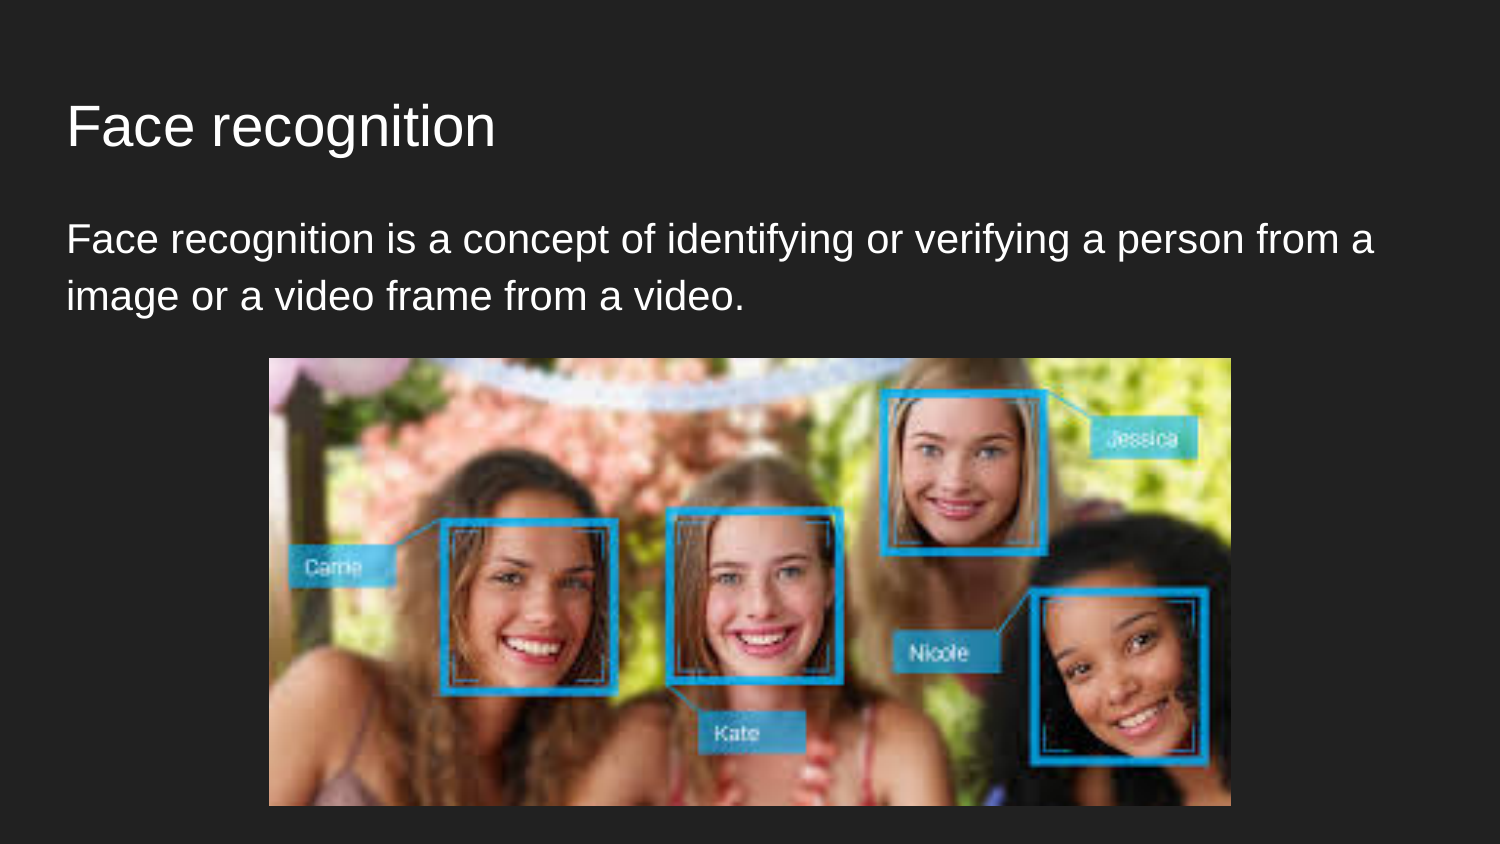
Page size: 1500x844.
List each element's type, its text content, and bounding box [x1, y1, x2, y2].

picture [268, 358, 1231, 806]
title Face recognition [51, 72, 1449, 167]
list Face recognition is a concept of identifying or verifying a person from a image or a video frame from a video. [51, 189, 1449, 750]
